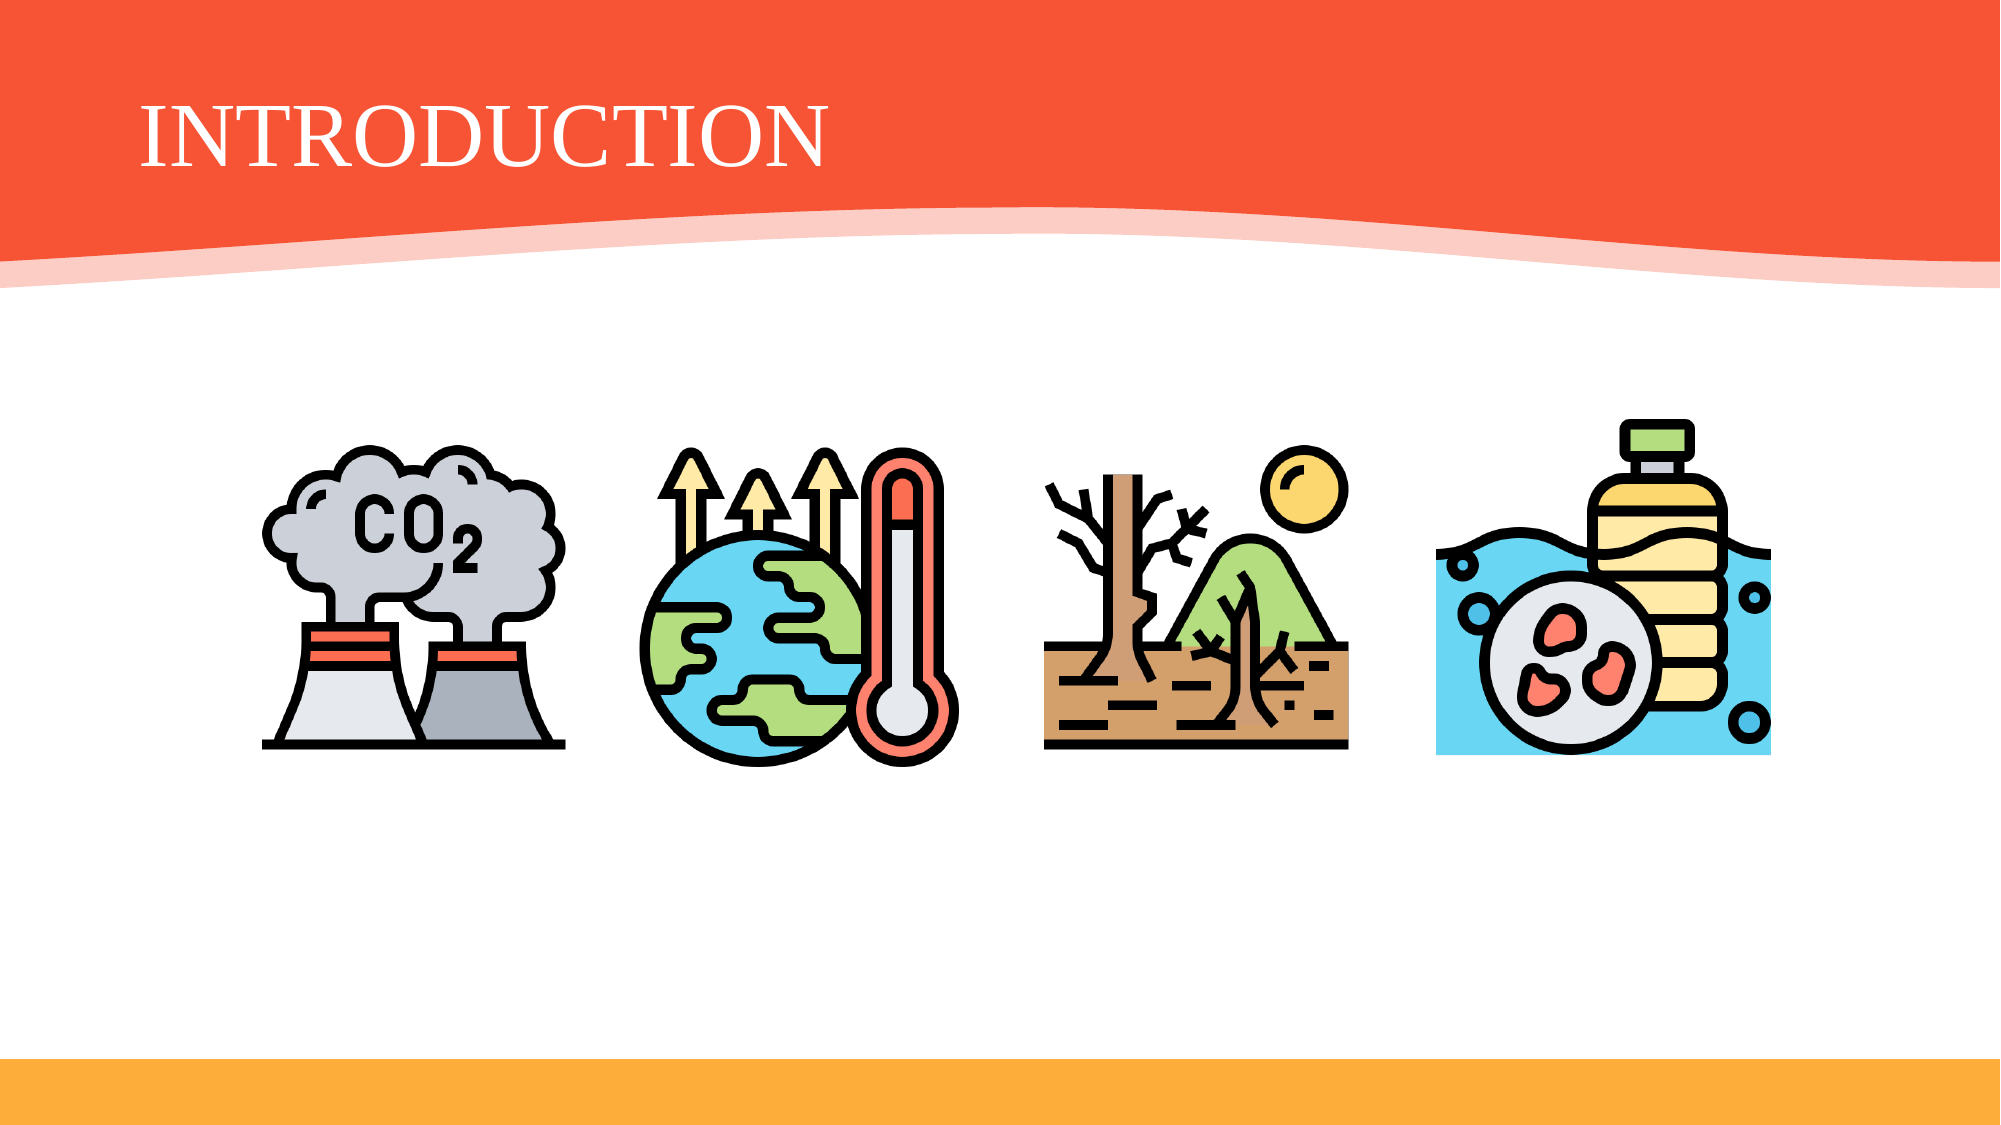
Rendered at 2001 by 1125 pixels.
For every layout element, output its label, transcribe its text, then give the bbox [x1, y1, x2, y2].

text_box INTRODUCTION [124, 67, 847, 192]
text_box [0, 1059, 2000, 1125]
text_box [0, 0, 2000, 262]
text_box [0, 208, 2000, 290]
picture [634, 442, 964, 772]
picture [1430, 413, 1776, 760]
picture [257, 440, 570, 754]
picture [1039, 440, 1353, 754]
